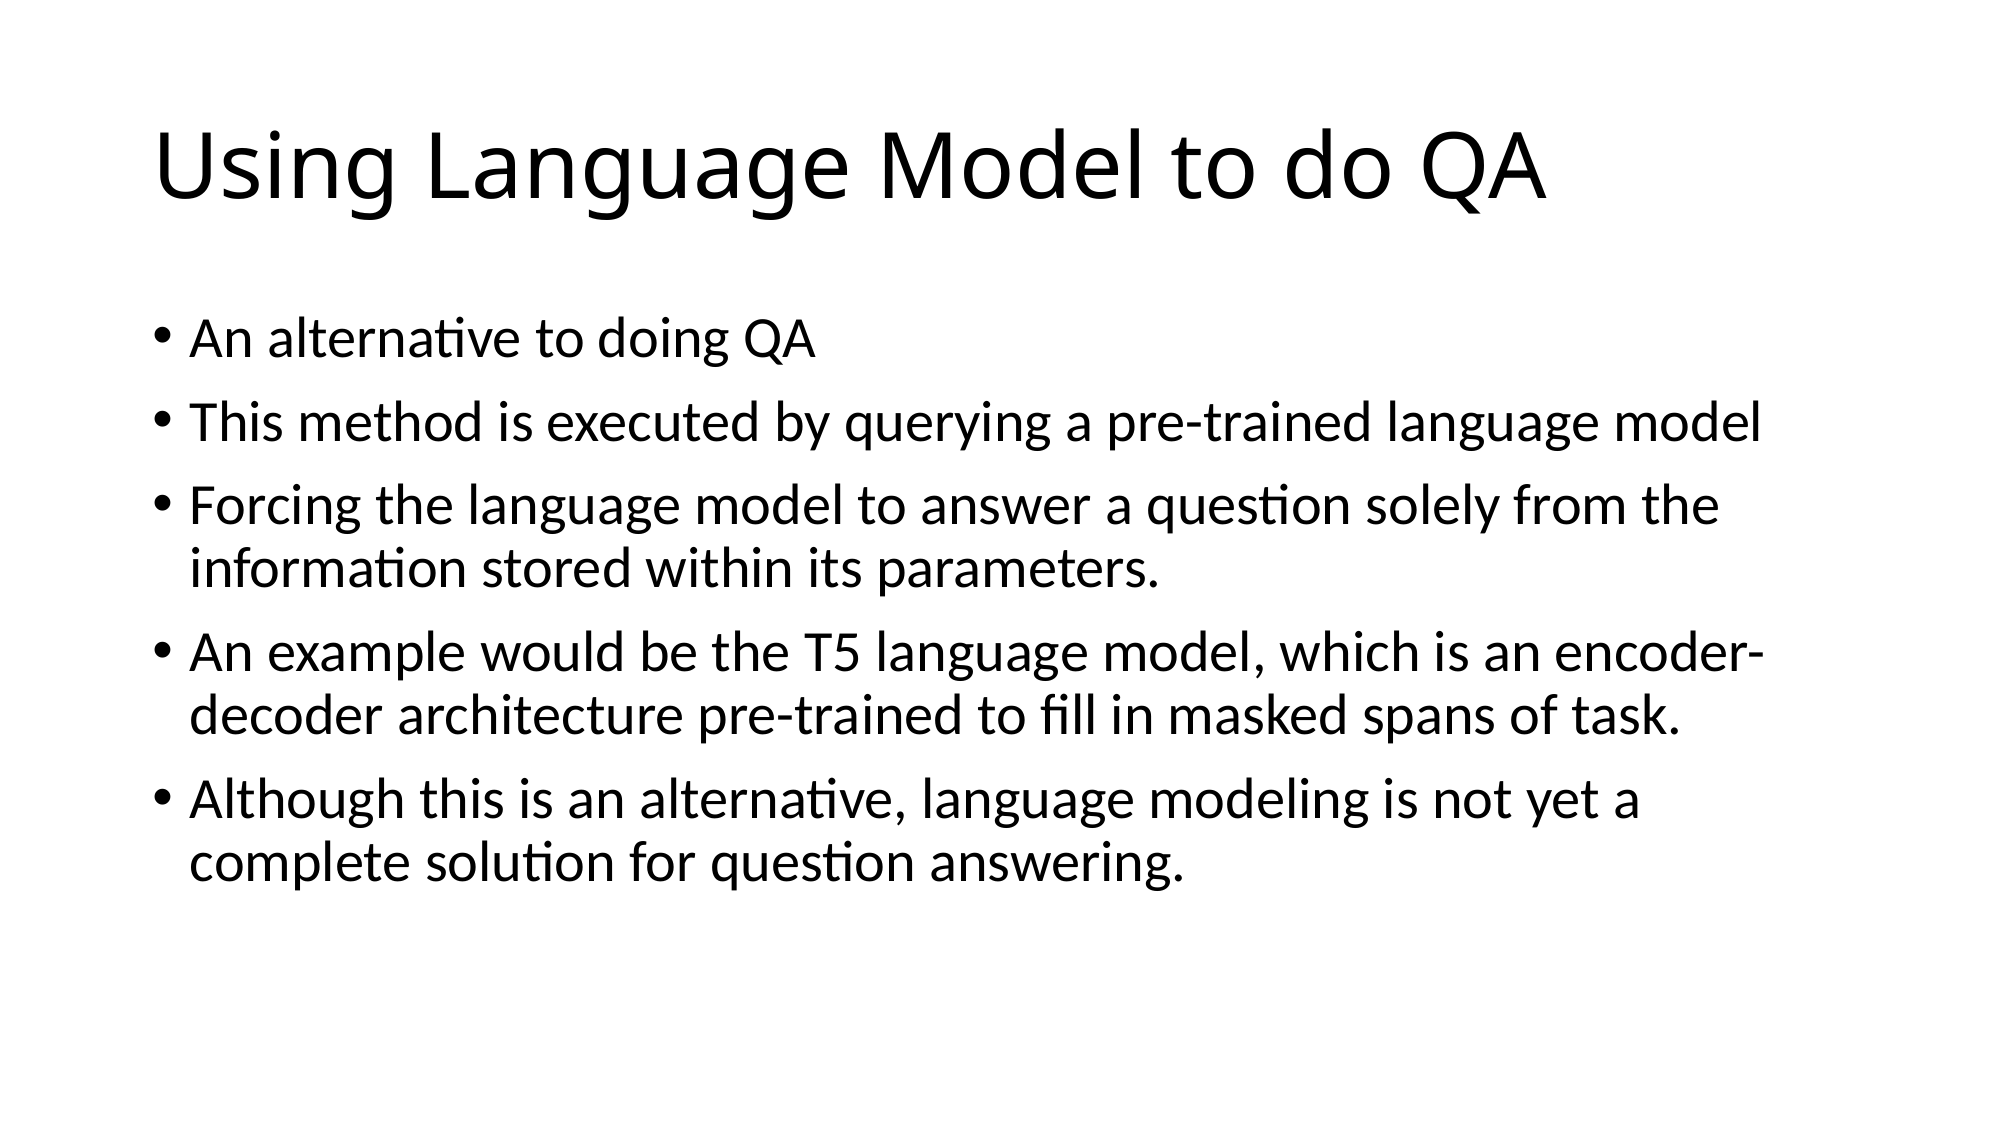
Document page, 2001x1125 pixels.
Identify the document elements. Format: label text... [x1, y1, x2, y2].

list An alternative to doing QA This method is executed by querying a pre-trained language model Forcing the language model to answer a question solely from the information stored within its parameters. An example would be the T5 language model, which is an encoder-decoder architecture pre-trained to fill in masked spans of task. Although this is an alternative, language modeling is not yet a complete solution for question answering. [137, 299, 1863, 1014]
title Using Language Model to do QA [137, 59, 1863, 278]
